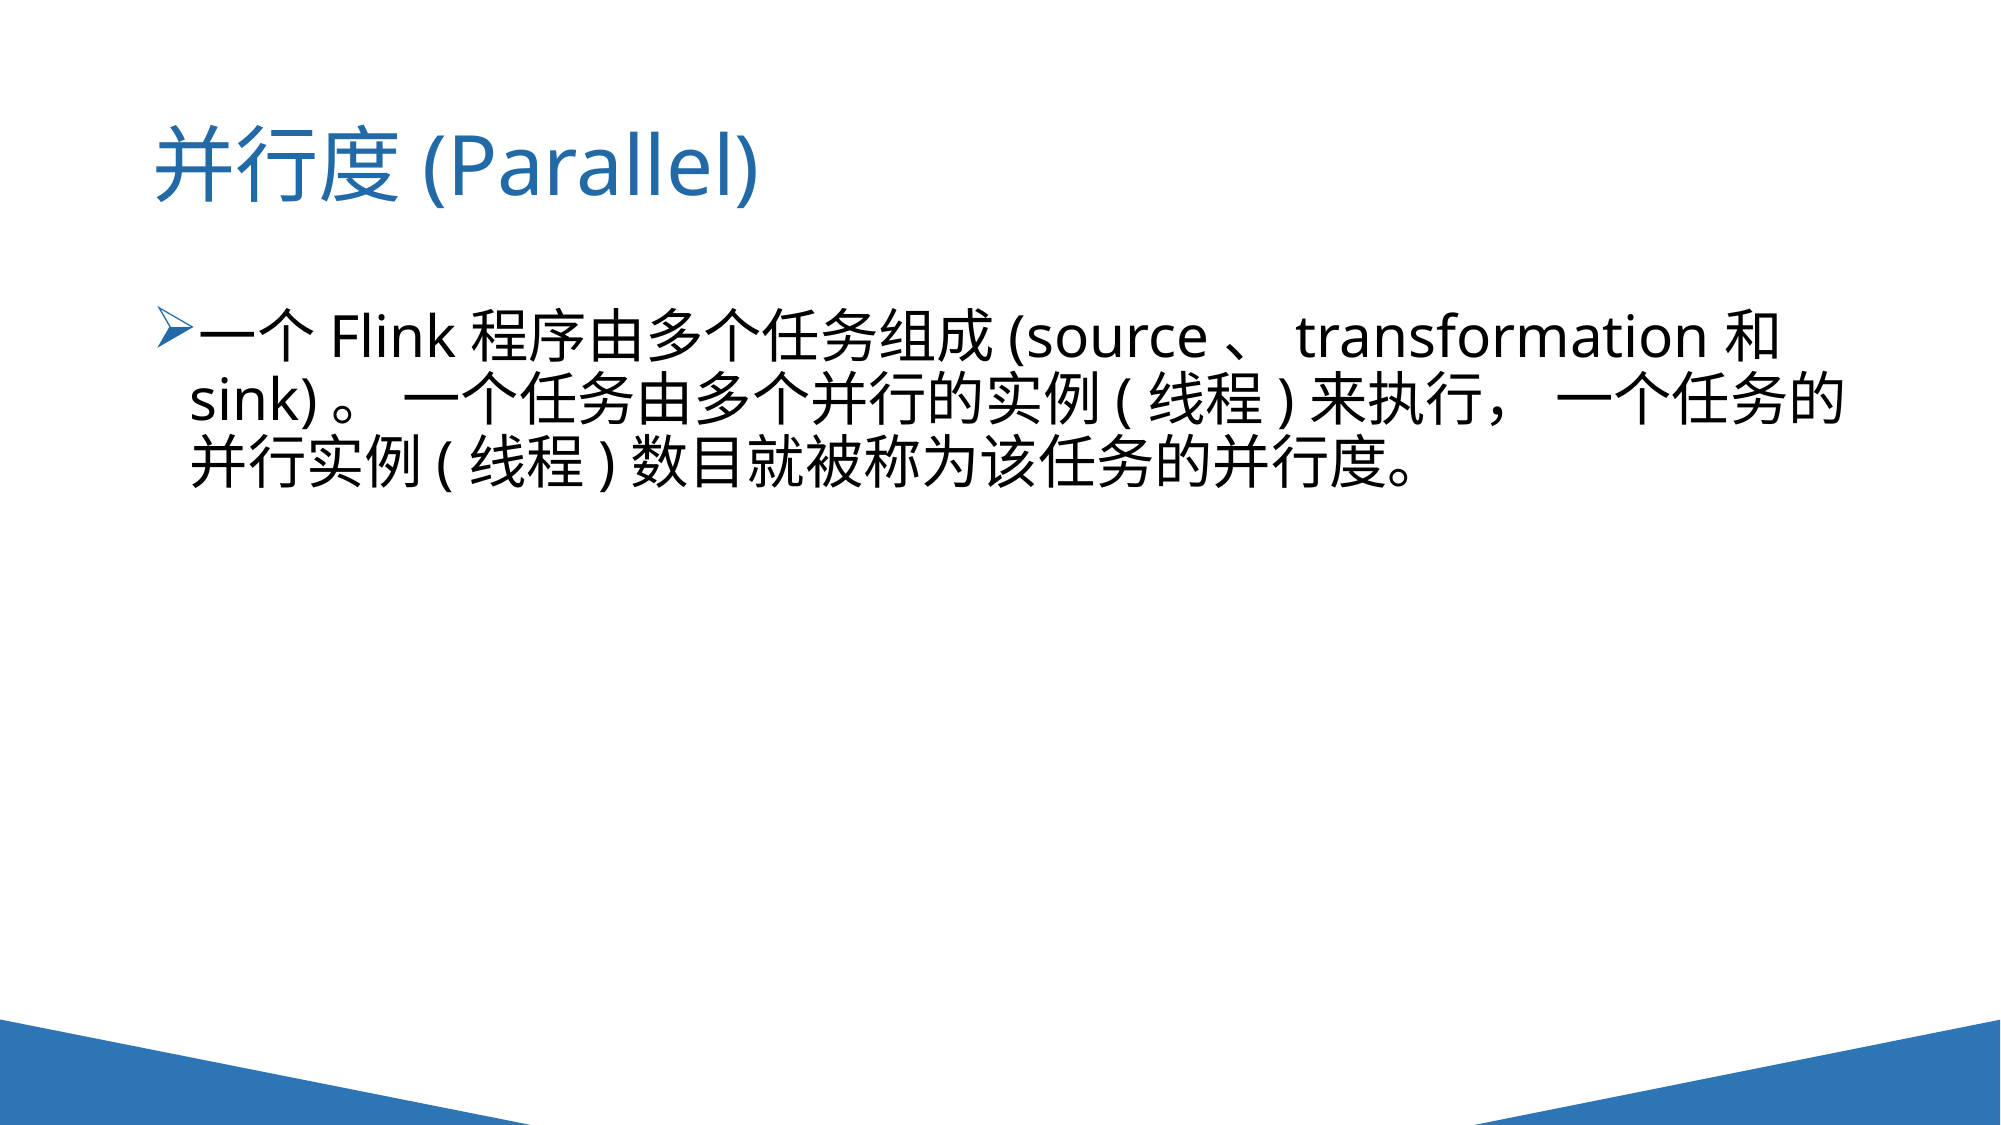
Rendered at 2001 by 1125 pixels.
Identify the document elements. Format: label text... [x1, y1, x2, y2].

list 一个Flink程序由多个任务组成(source、transformation和 sink)。 一个任务由多个并行的实例(线程)来执行， 一个任务的并行实例(线程)数目就被称为该任务的并行度。 [137, 299, 1863, 1014]
title 并行度(Parallel) [137, 59, 1863, 278]
